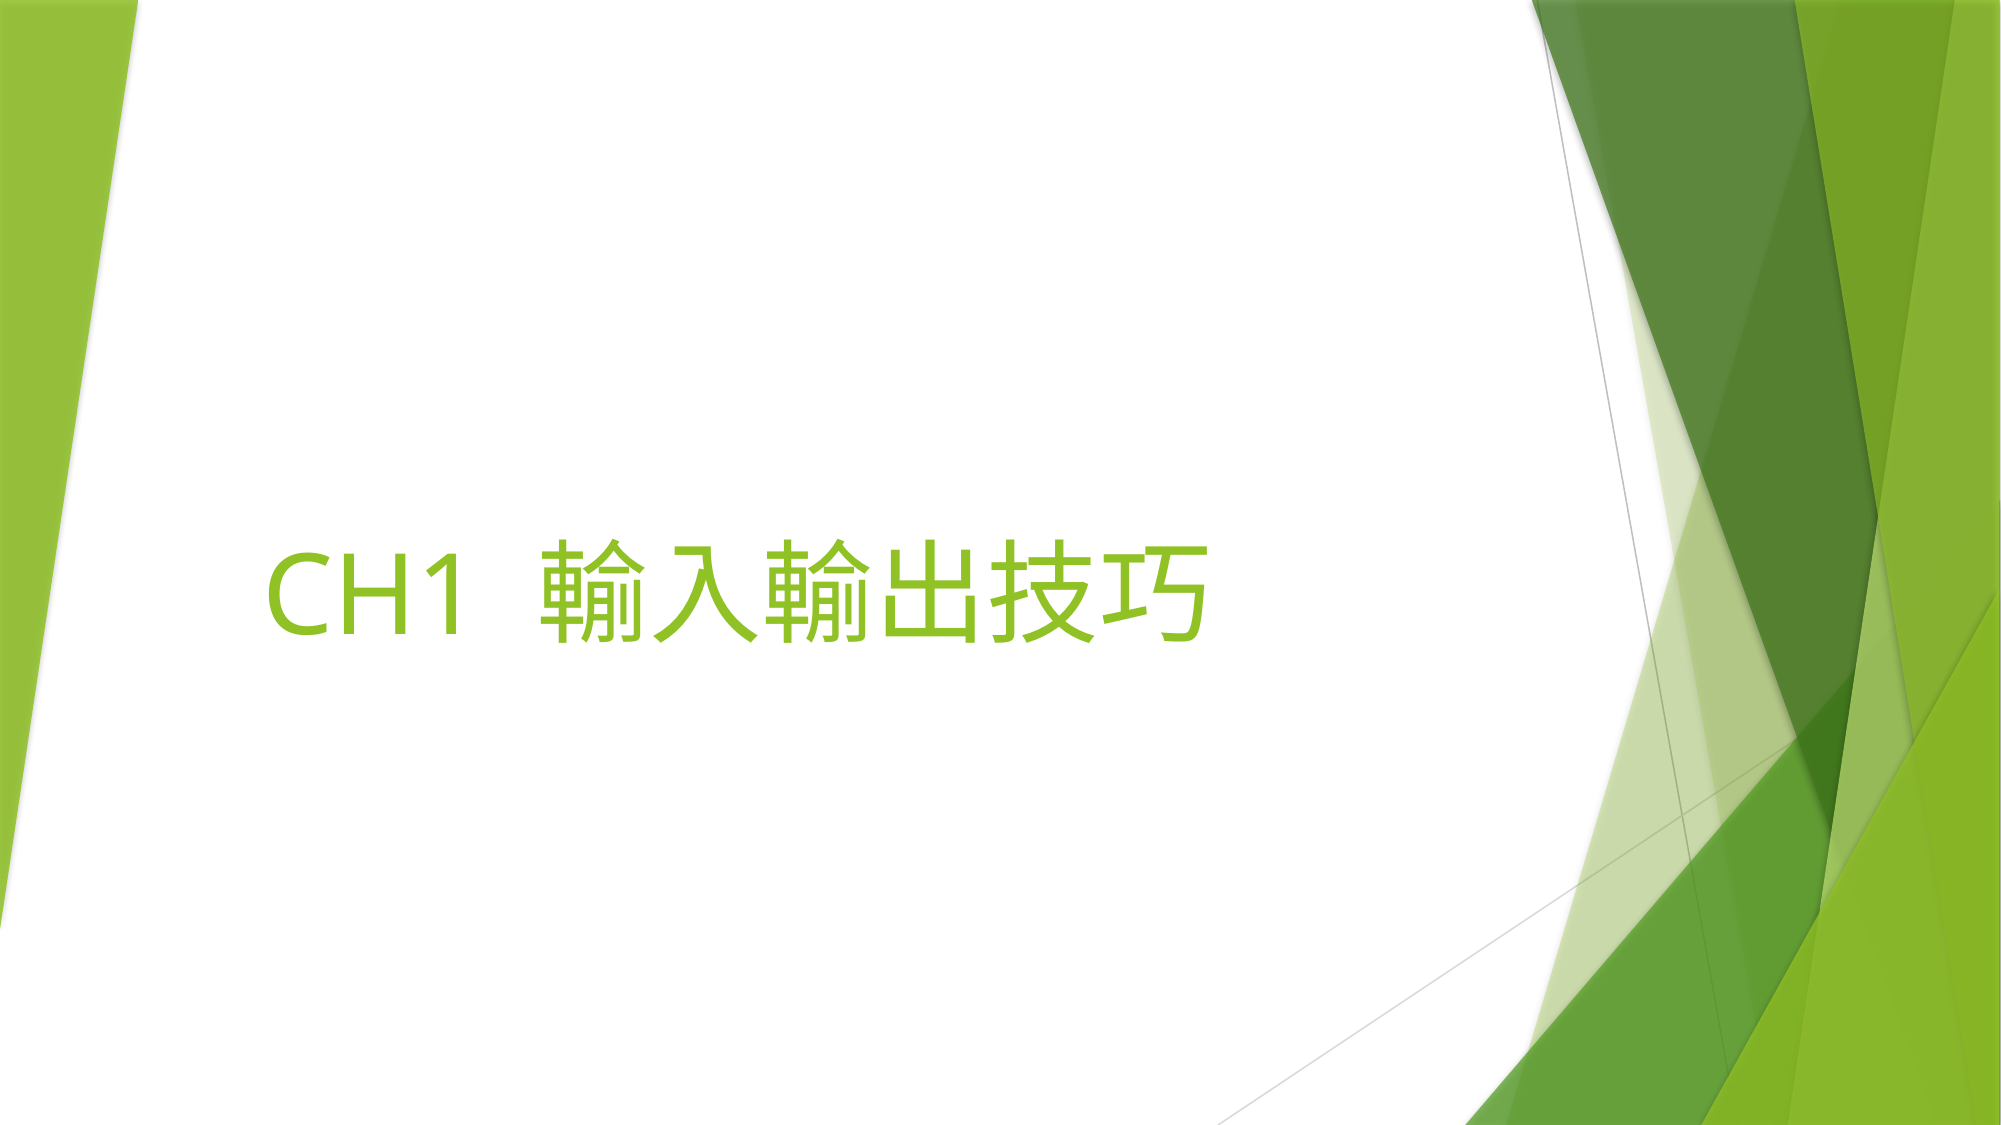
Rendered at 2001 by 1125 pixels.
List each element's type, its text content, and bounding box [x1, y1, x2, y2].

title CH1 輸入輸出技巧 [247, 394, 1522, 665]
